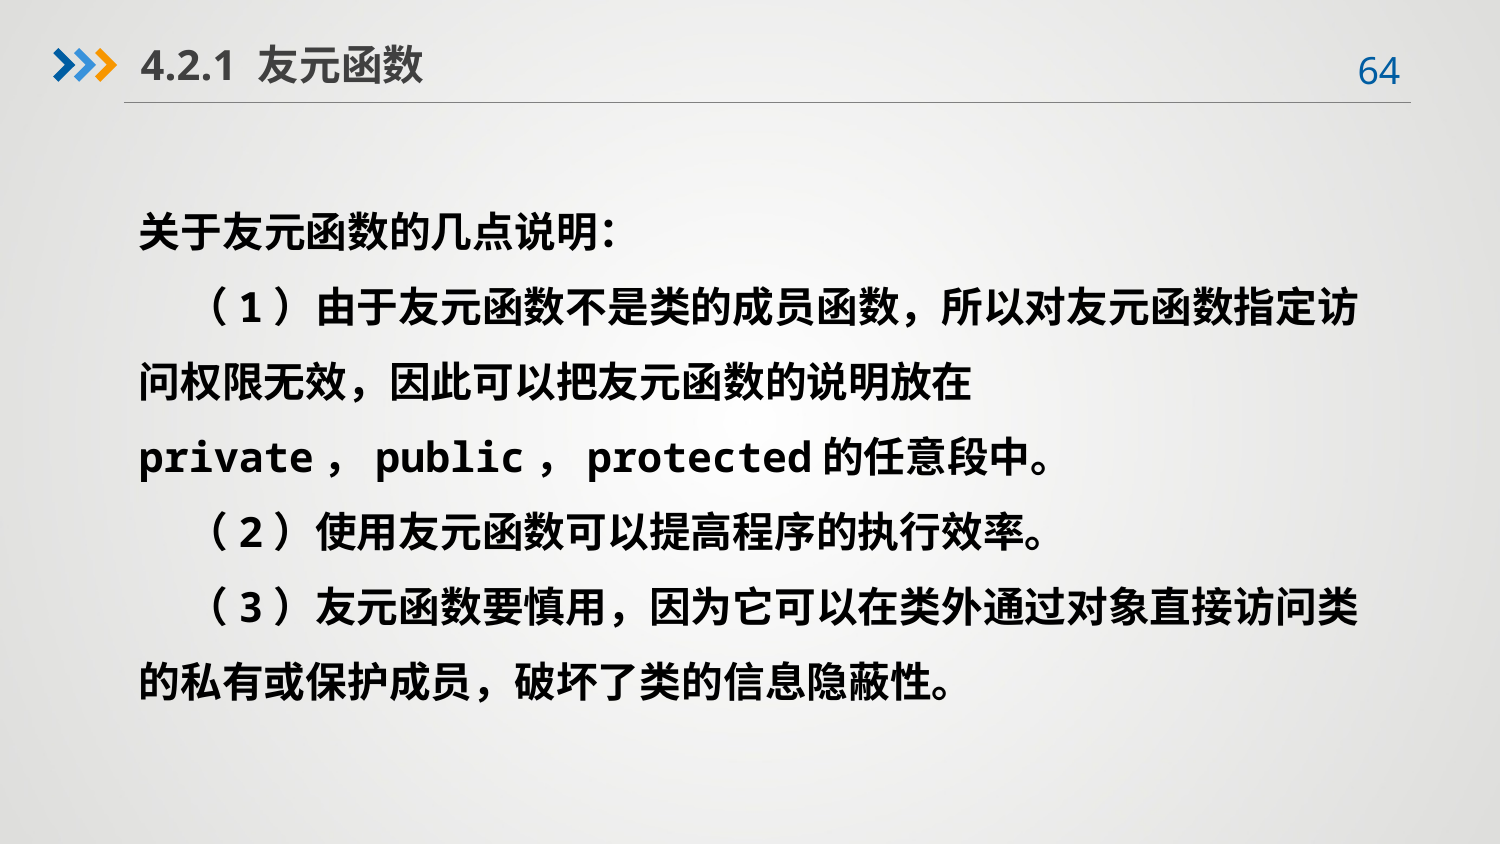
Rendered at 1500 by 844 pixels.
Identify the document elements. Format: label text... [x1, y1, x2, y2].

text_box 关于友元函数的几点说明： （1）由于友元函数不是类的成员函数，所以对友元函数指定访问权限无效，因此可以把友元函数的说明放在private，public，protected的任意段中。 （2）使用友元函数可以提高程序的执行效率。 （3）友元函数要慎用，因为它可以在类外通过对象直接访问类的私有或保护成员，破坏了类的信息隐蔽性。 [123, 173, 1382, 714]
text_box 4.2.1 友元函数 [140, 32, 659, 96]
picture [0, 0, 1500, 844]
